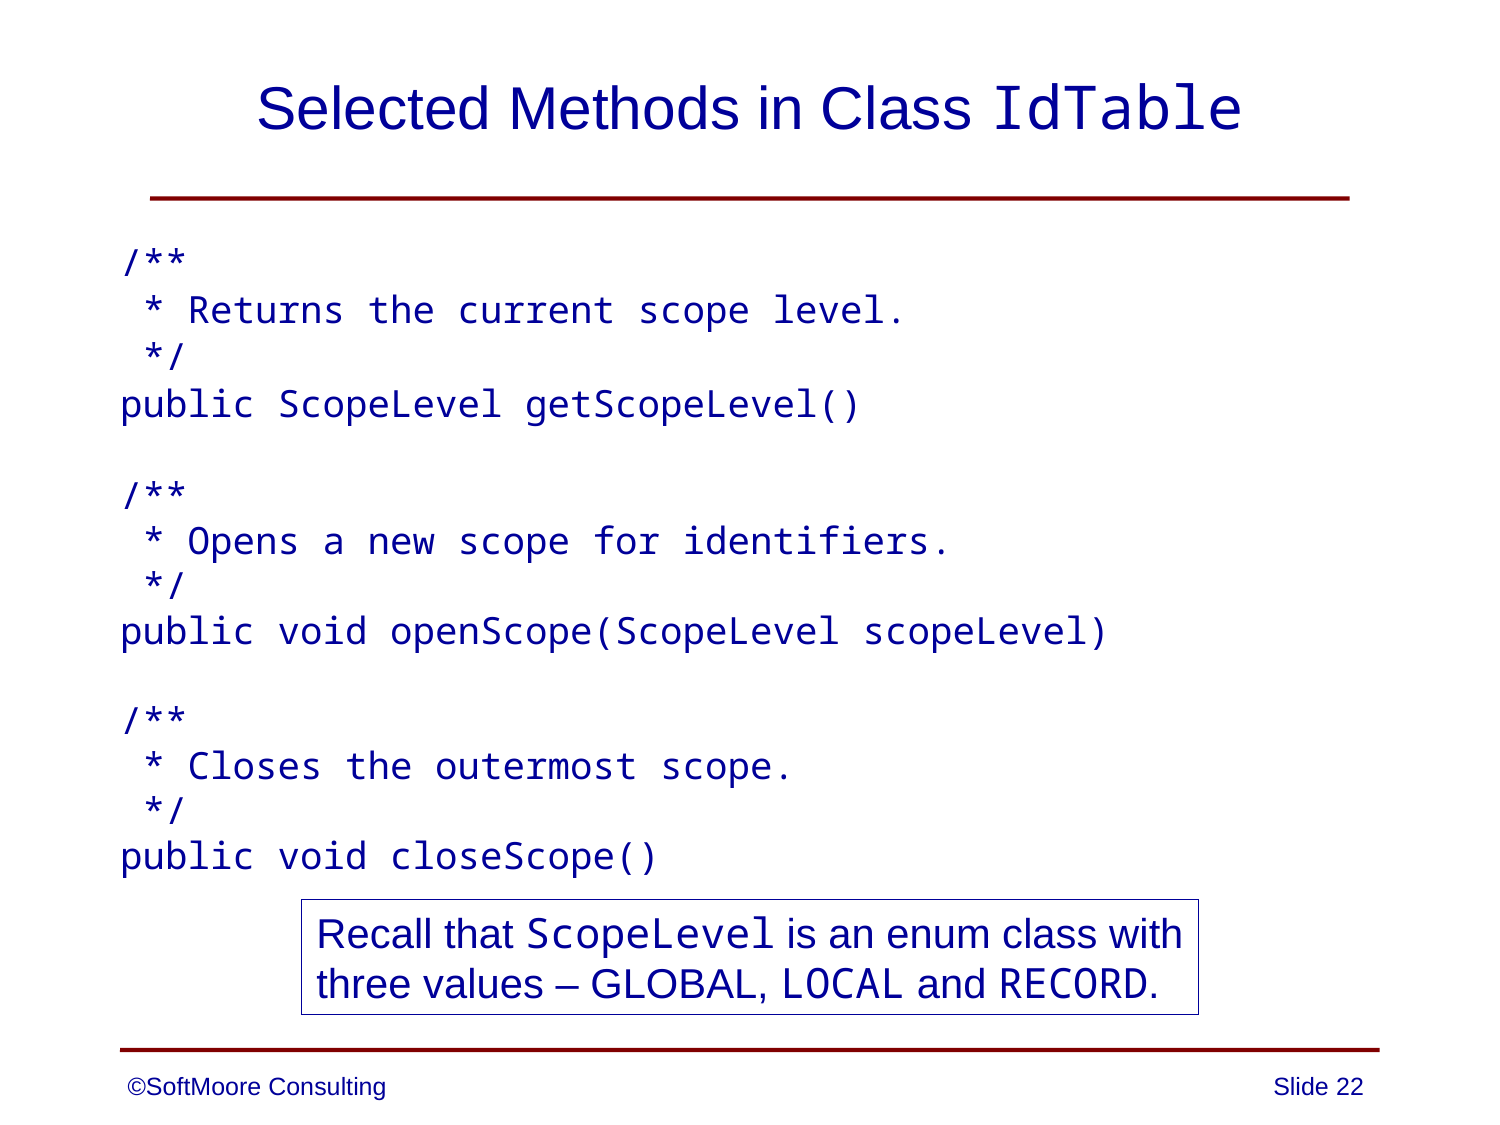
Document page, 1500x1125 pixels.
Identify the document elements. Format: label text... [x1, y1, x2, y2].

list /** * Returns the current scope level. */ public ScopeLevel getScopeLevel() /** * Opens a new scope for identifiers. */ public void openScope(ScopeLevel scopeLevel) /** * Closes the outermost scope. */ public void closeScope() [74, 223, 1425, 1034]
text_box Recall that ScopeLevel is an enum class with three values – GLOBAL, LOCAL and RECORD. [301, 899, 1199, 1015]
title Selected Methods in Class IdTable [149, 22, 1350, 188]
slide_number Slide 22 [1078, 1061, 1380, 1109]
footer ©SoftMoore Consulting [111, 1061, 563, 1109]
